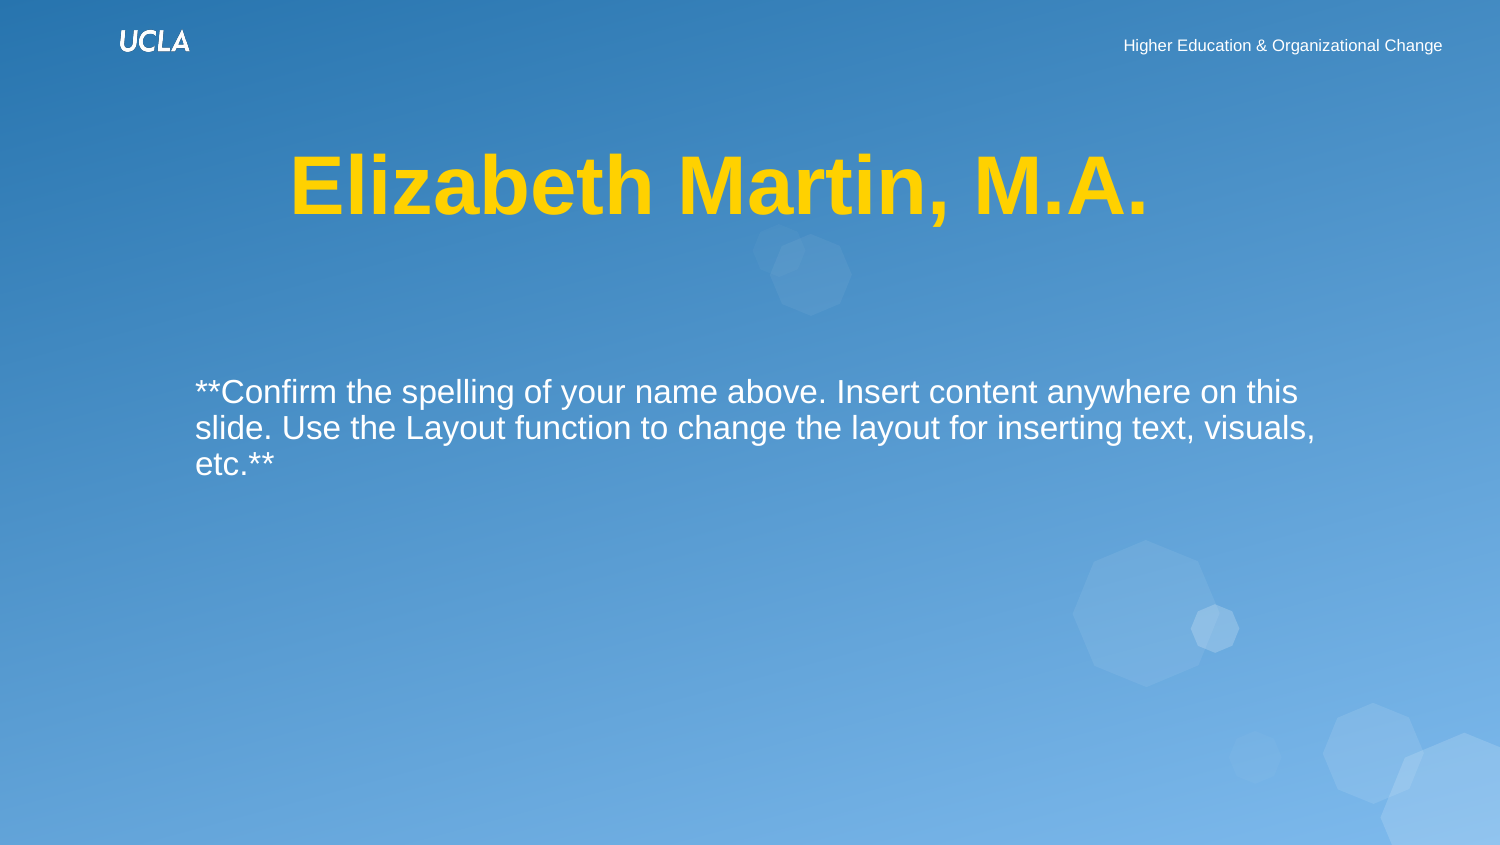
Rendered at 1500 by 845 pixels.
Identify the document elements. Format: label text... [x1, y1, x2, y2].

picture [120, 29, 190, 52]
title Elizabeth Martin, M.A. [120, 141, 1320, 233]
list **Confirm the spelling of your name above. Insert content anywhere on this slide. Use the Layout function to change the layout for inserting text, visuals, etc.** [120, 375, 1321, 485]
